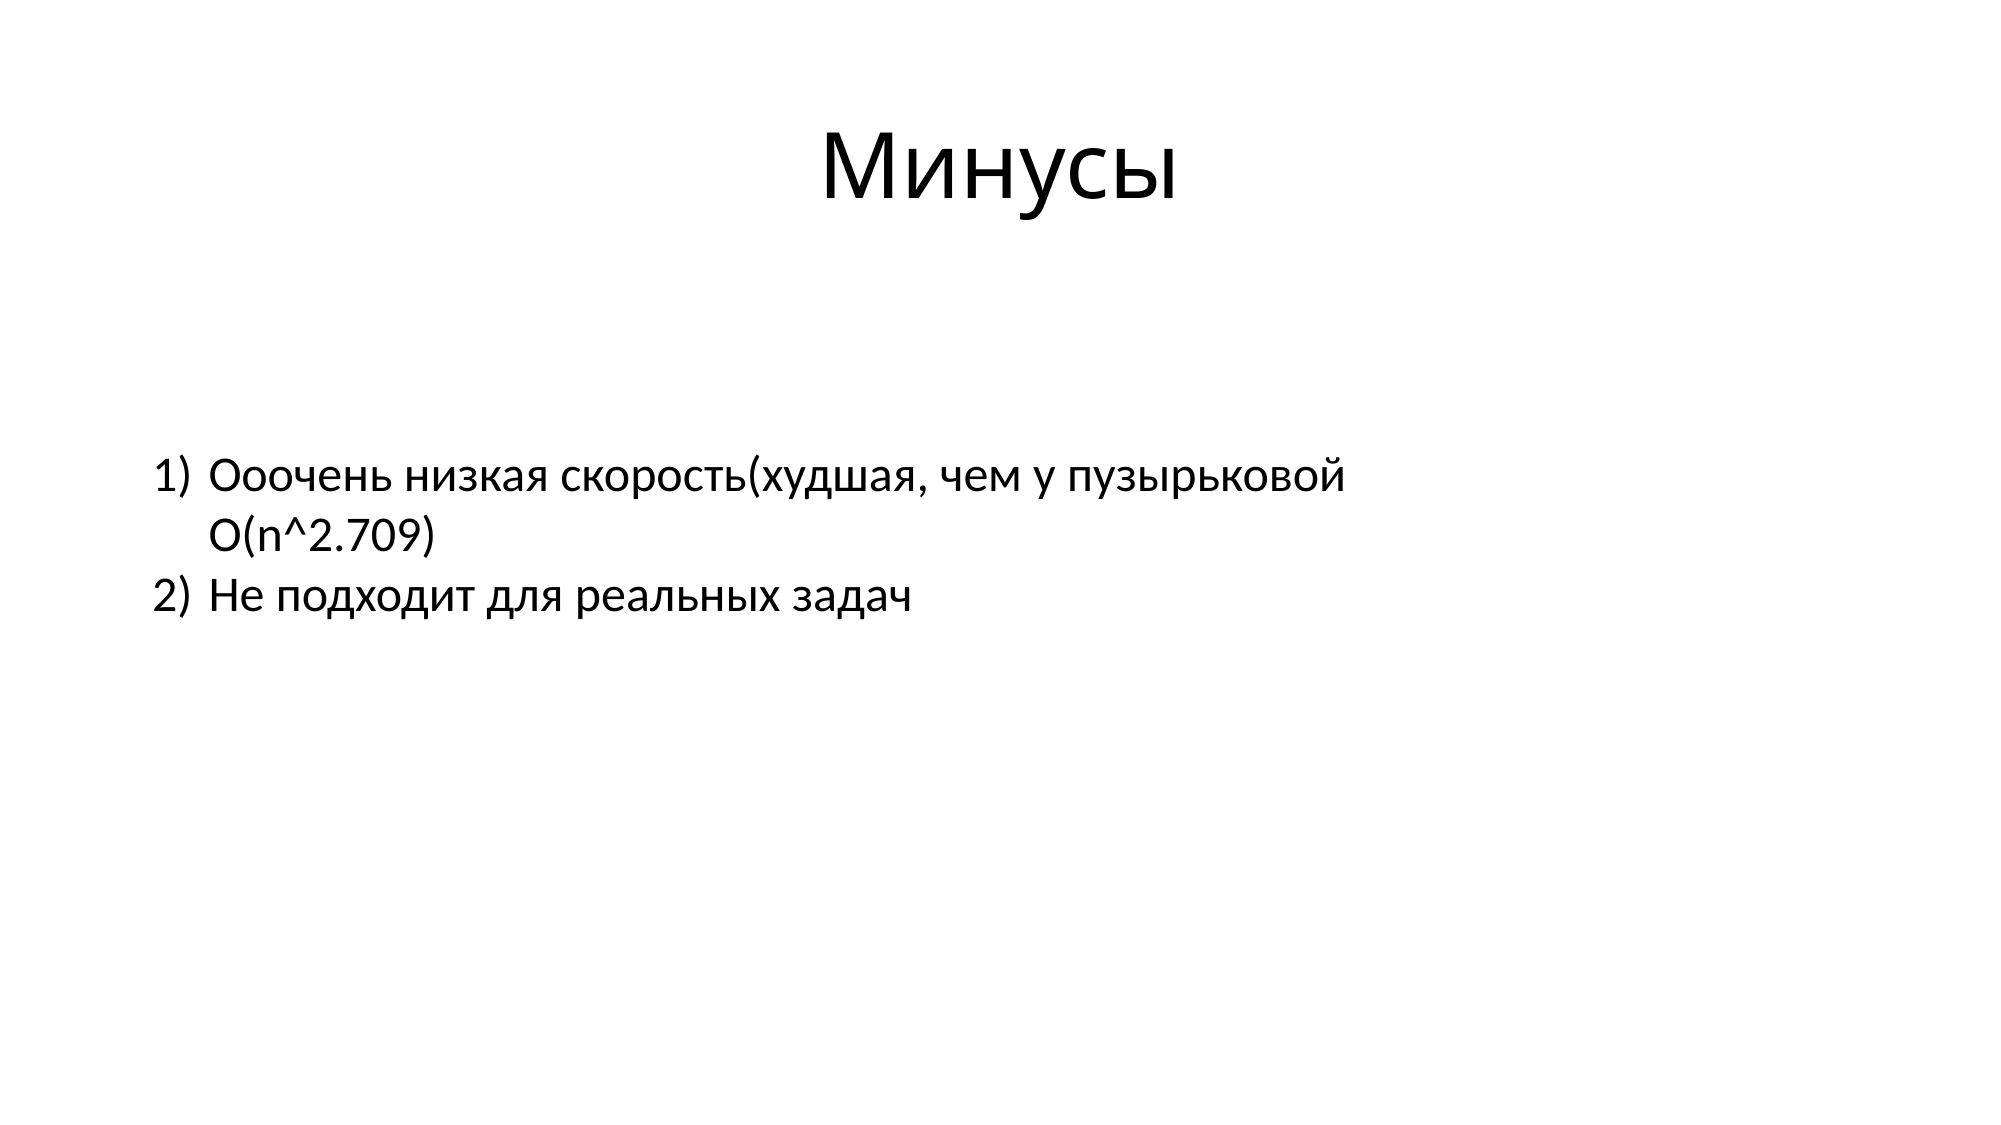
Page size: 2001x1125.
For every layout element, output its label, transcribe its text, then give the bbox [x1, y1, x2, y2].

text_box Ооочень низкая скорость(худшая, чем у пузырьковой О(n^2.709) Не подходит для реальных задач [137, 433, 1468, 689]
title Минусы [137, 59, 1863, 278]
